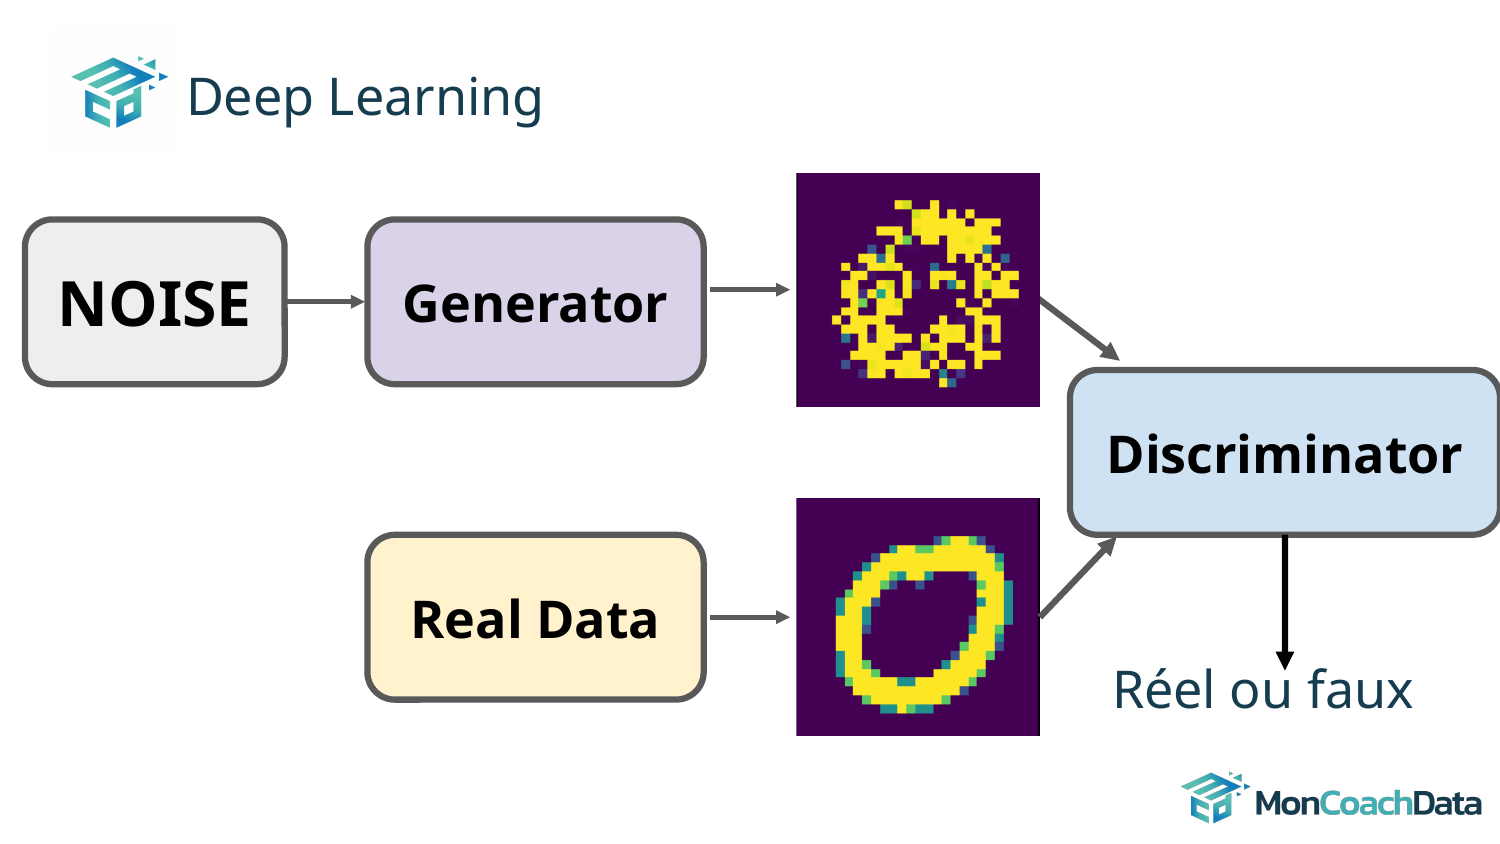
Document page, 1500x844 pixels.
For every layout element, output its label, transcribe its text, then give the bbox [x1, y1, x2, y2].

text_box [1046, 289, 1121, 361]
picture [1162, 750, 1500, 844]
title Réel ou faux [1097, 641, 1500, 736]
picture [51, 27, 177, 153]
title Deep Learning [171, 48, 1449, 143]
picture [796, 173, 1041, 407]
picture [796, 498, 1041, 737]
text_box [1039, 536, 1117, 618]
text_box Generator [367, 219, 704, 385]
text_box NOISE [24, 219, 285, 385]
text_box Real Data [367, 534, 704, 700]
text_box Discriminator [1069, 369, 1500, 535]
